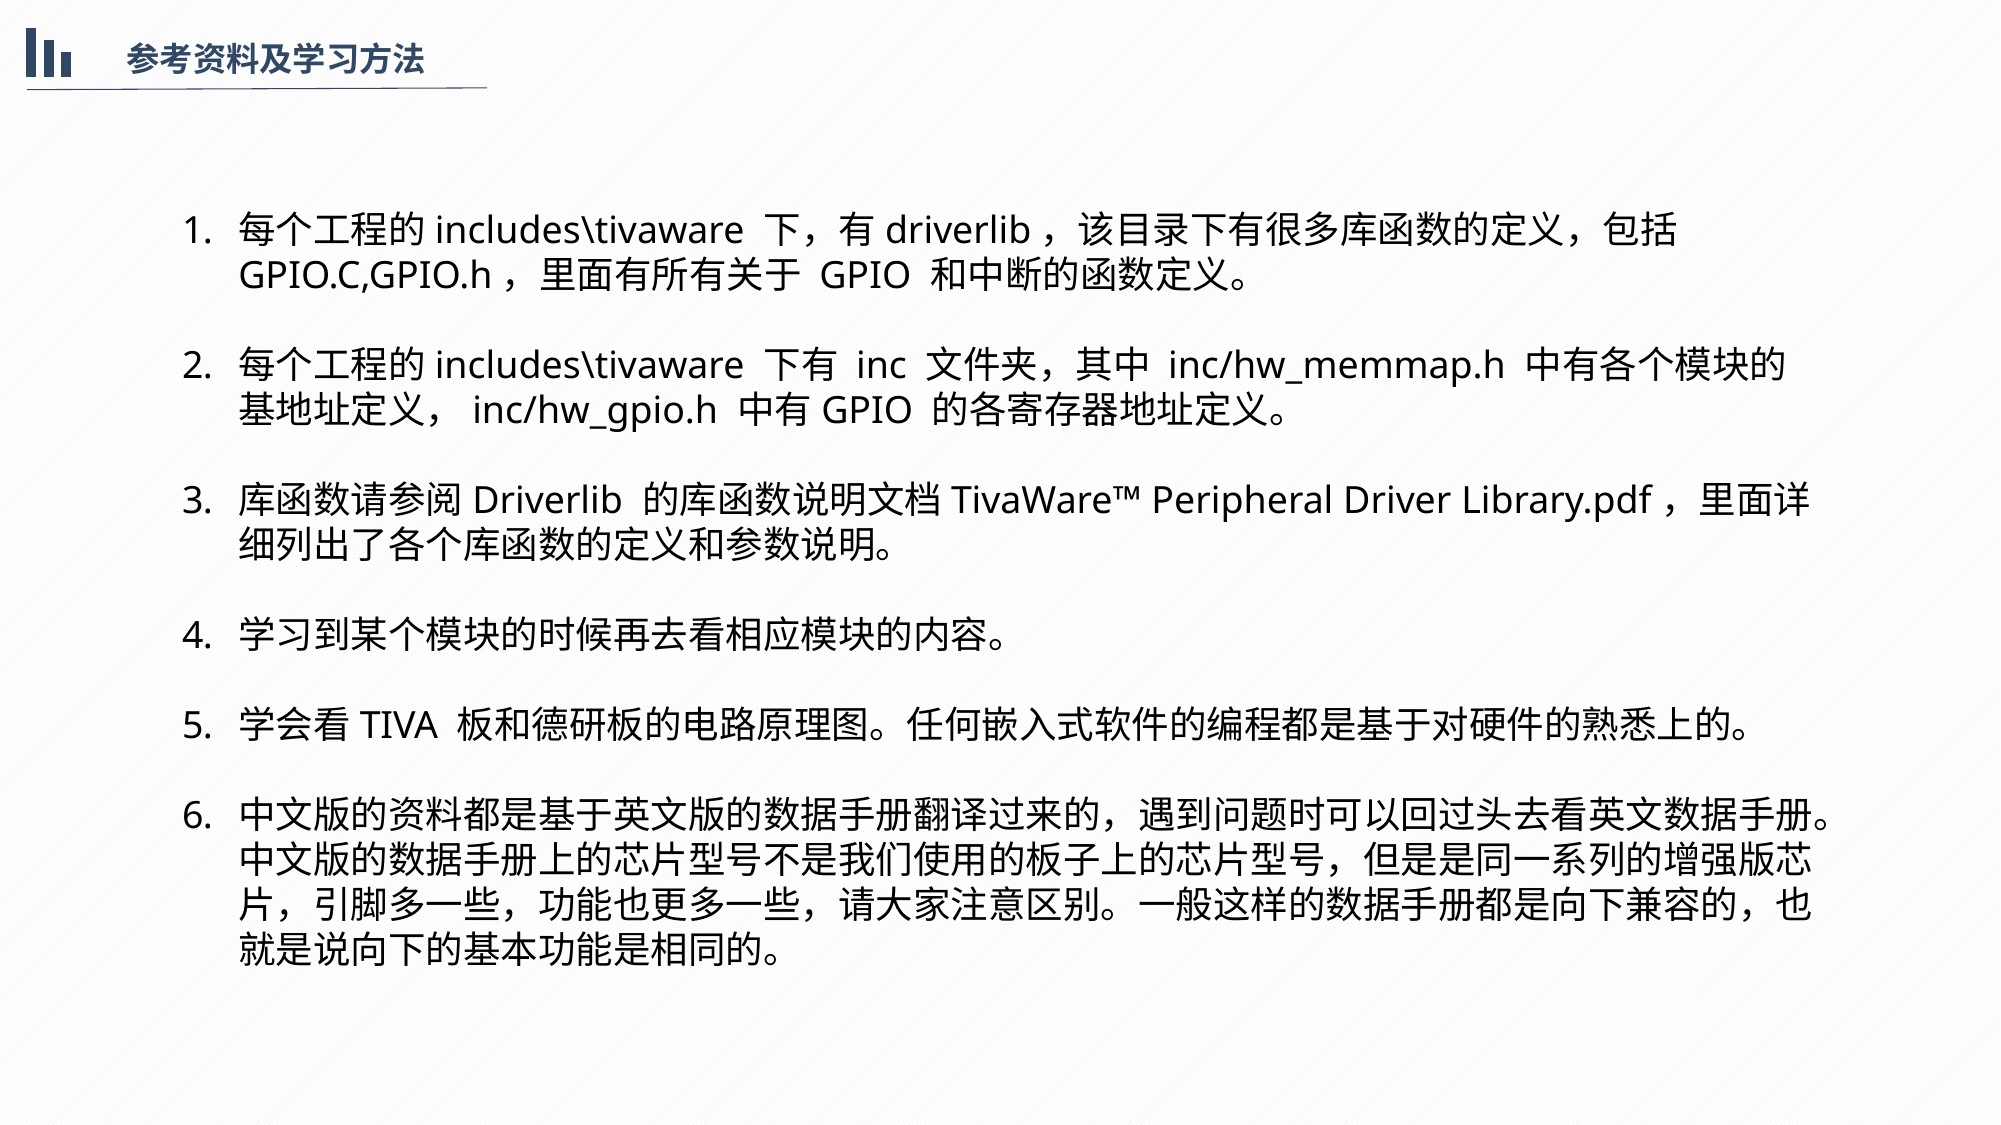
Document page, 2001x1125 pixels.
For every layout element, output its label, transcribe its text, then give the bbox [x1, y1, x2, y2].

text_box 每个工程的includes\tivaware 下，有driverlib，该目录下有很多库函数的定义，包括GPIO.C,GPIO.h，里面有所有关于 GPIO 和中断的函数定义。 每个工程的includes\tivaware 下有 inc 文件夹，其中 inc/hw_memmap.h 中有各个模块的基地址定义，inc/hw_gpio.h 中有GPIO 的各寄存器地址定义。 库函数请参阅Driverlib 的库函数说明文档TivaWare™ Peripheral Driver Library.pdf，里面详细列出了各个库函数的定义和参数说明。 学习到某个模块的时候再去看相应模块的内容。 学会看TIVA 板和德研板的电路原理图。任何嵌入式软件的编程都是基于对硬件的熟悉上的。 中文版的资料都是基于英文版的数据手册翻译过来的，遇到问题时可以回过头去看英文数据手册。中文版的数据手册上的芯片型号不是我们使用的板子上的芯片型号，但是是同一系列的增强版芯片，引脚多一些，功能也更多一些，请大家注意区别。一般这样的数据手册都是向下兼容的，也就是说向下的基本功能是相同的。 [167, 198, 1839, 979]
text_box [26, 29, 512, 90]
